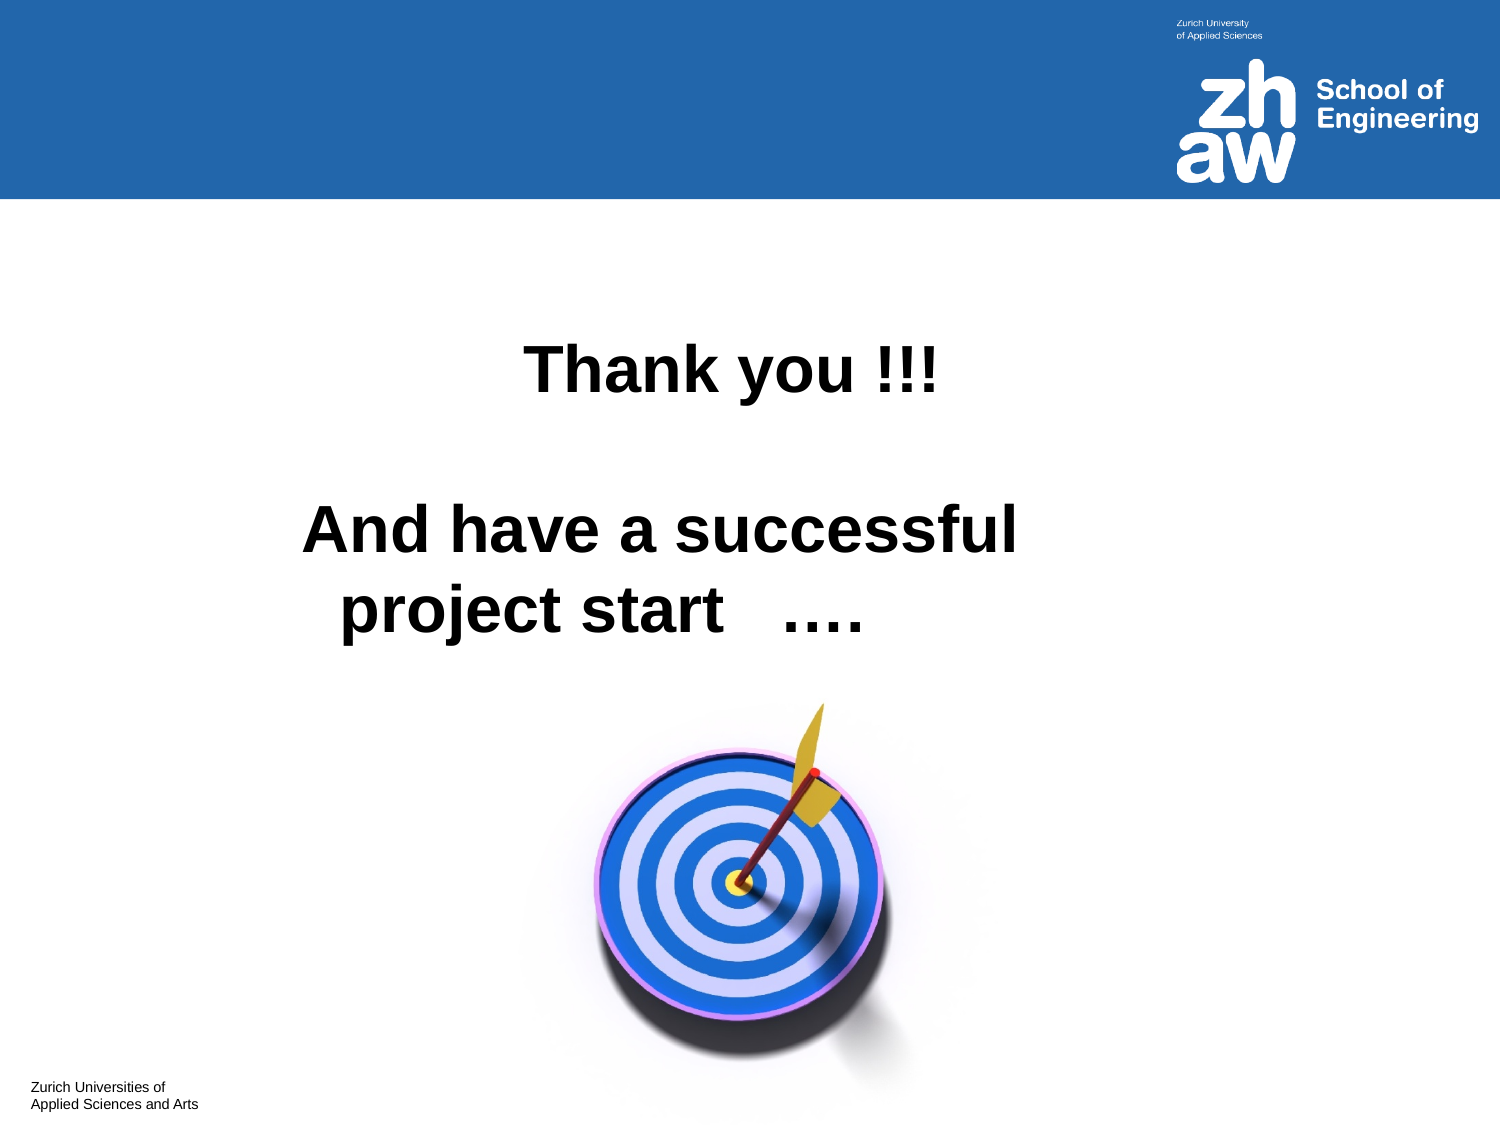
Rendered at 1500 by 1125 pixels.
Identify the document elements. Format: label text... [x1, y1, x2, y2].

picture [1176, 19, 1478, 183]
picture [489, 676, 1118, 1125]
text_box Thank you !!! And have a successful project start …. [301, 326, 1329, 705]
